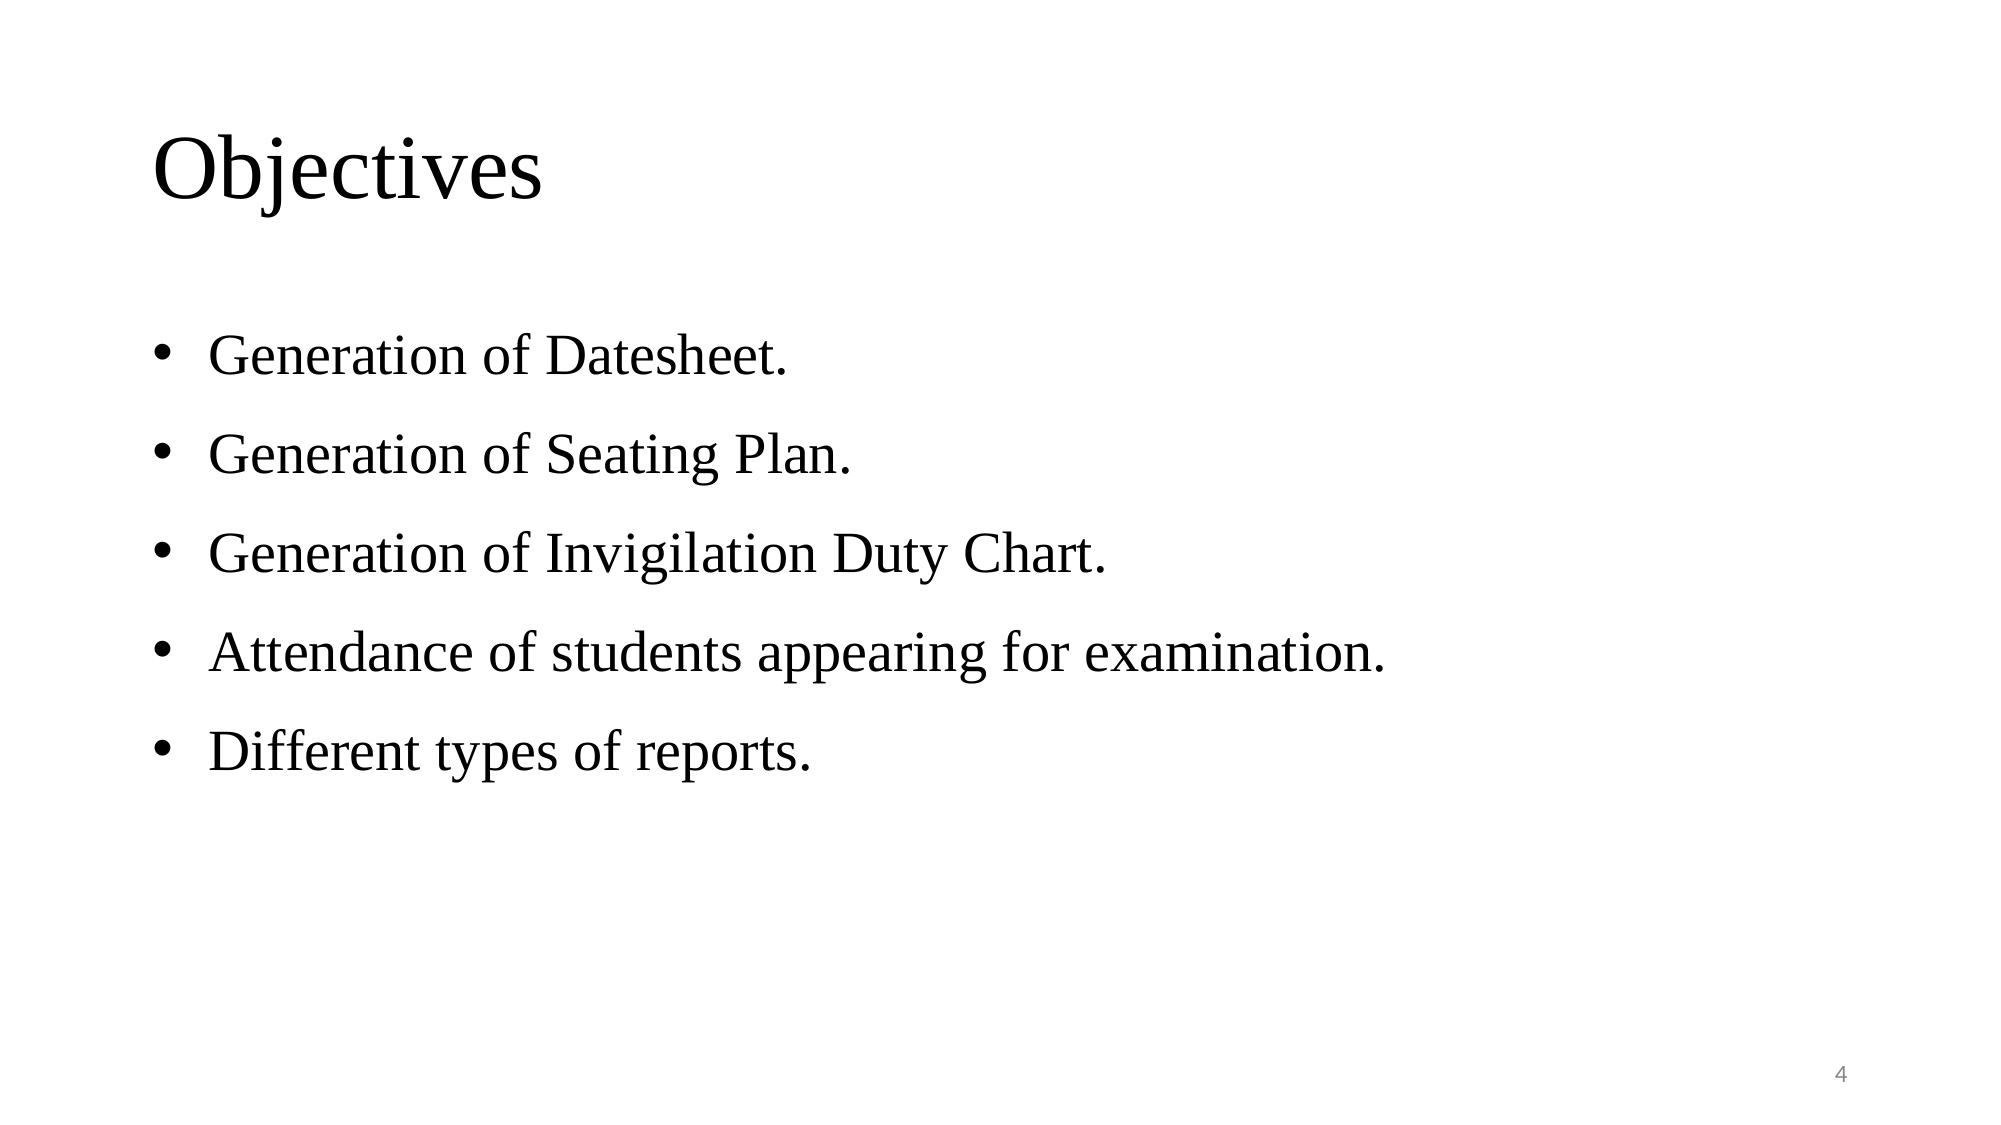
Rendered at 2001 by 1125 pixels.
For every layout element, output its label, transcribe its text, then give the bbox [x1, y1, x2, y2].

list Generation of Datesheet. Generation of Seating Plan. Generation of Invigilation Duty Chart. Attendance of students appearing for examination. Different types of reports. [137, 299, 1863, 1014]
slide_number ‹#› [1412, 1042, 1863, 1103]
title Objectives [137, 59, 1863, 278]
